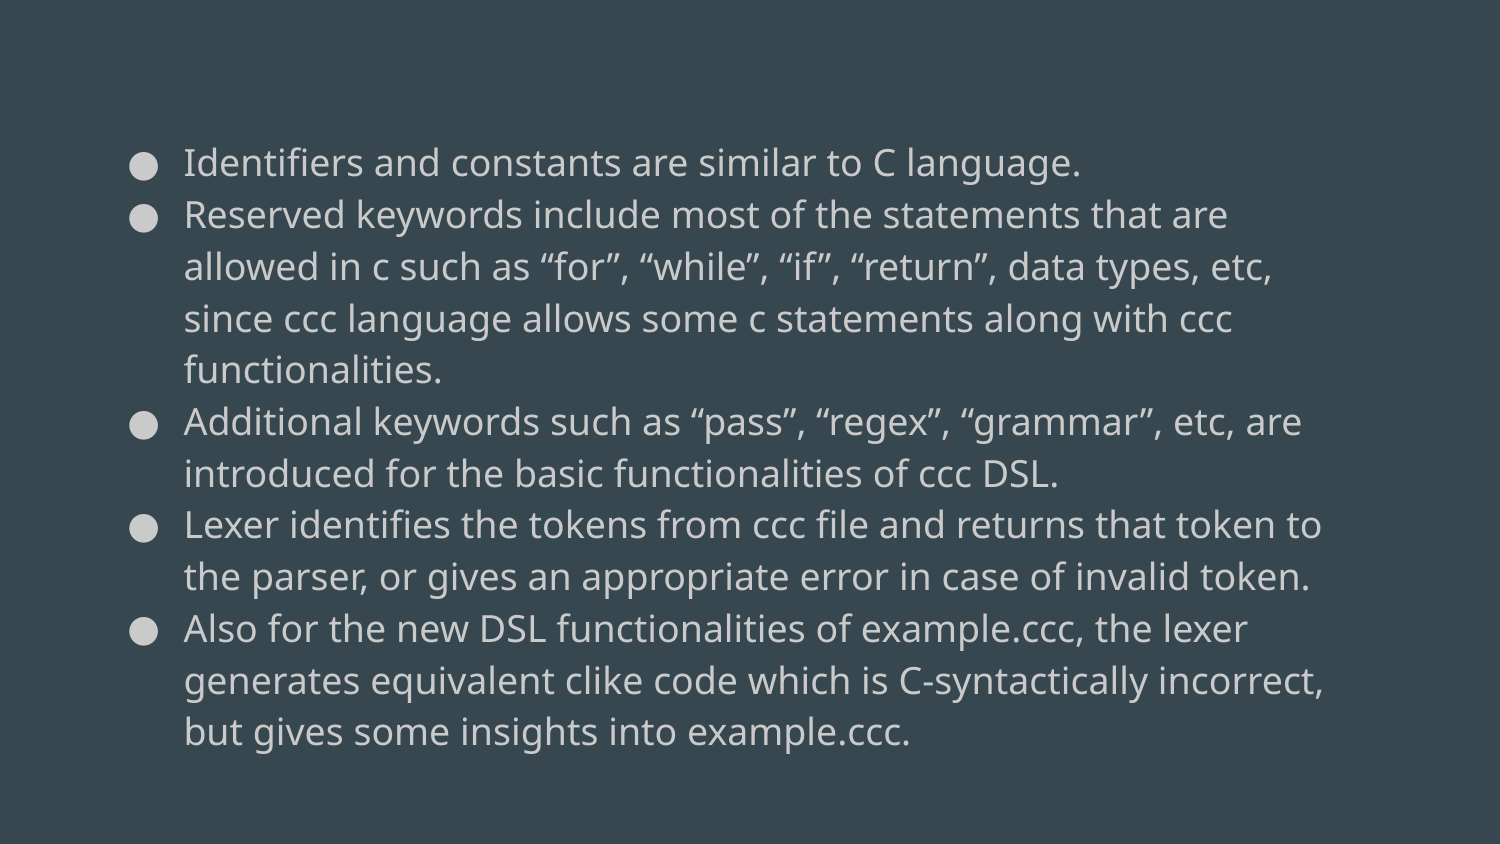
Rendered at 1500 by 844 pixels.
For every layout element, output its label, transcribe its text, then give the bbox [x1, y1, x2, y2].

list Identifiers and constants are similar to C language. Reserved keywords include most of the statements that are allowed in c such as “for”, “while”, “if”, “return”, data types, etc, since ccc language allows some c statements along with ccc functionalities. Additional keywords such as “pass”, “regex”, “grammar”, etc, are introduced for the basic functionalities of ccc DSL. Lexer identifies the tokens from ccc file and returns that token to the parser, or gives an appropriate error in case of invalid token. Also for the new DSL functionalities of example.ccc, the lexer generates equivalent clike code which is C-syntactically incorrect, but gives some insights into example.ccc. [93, 117, 1373, 815]
